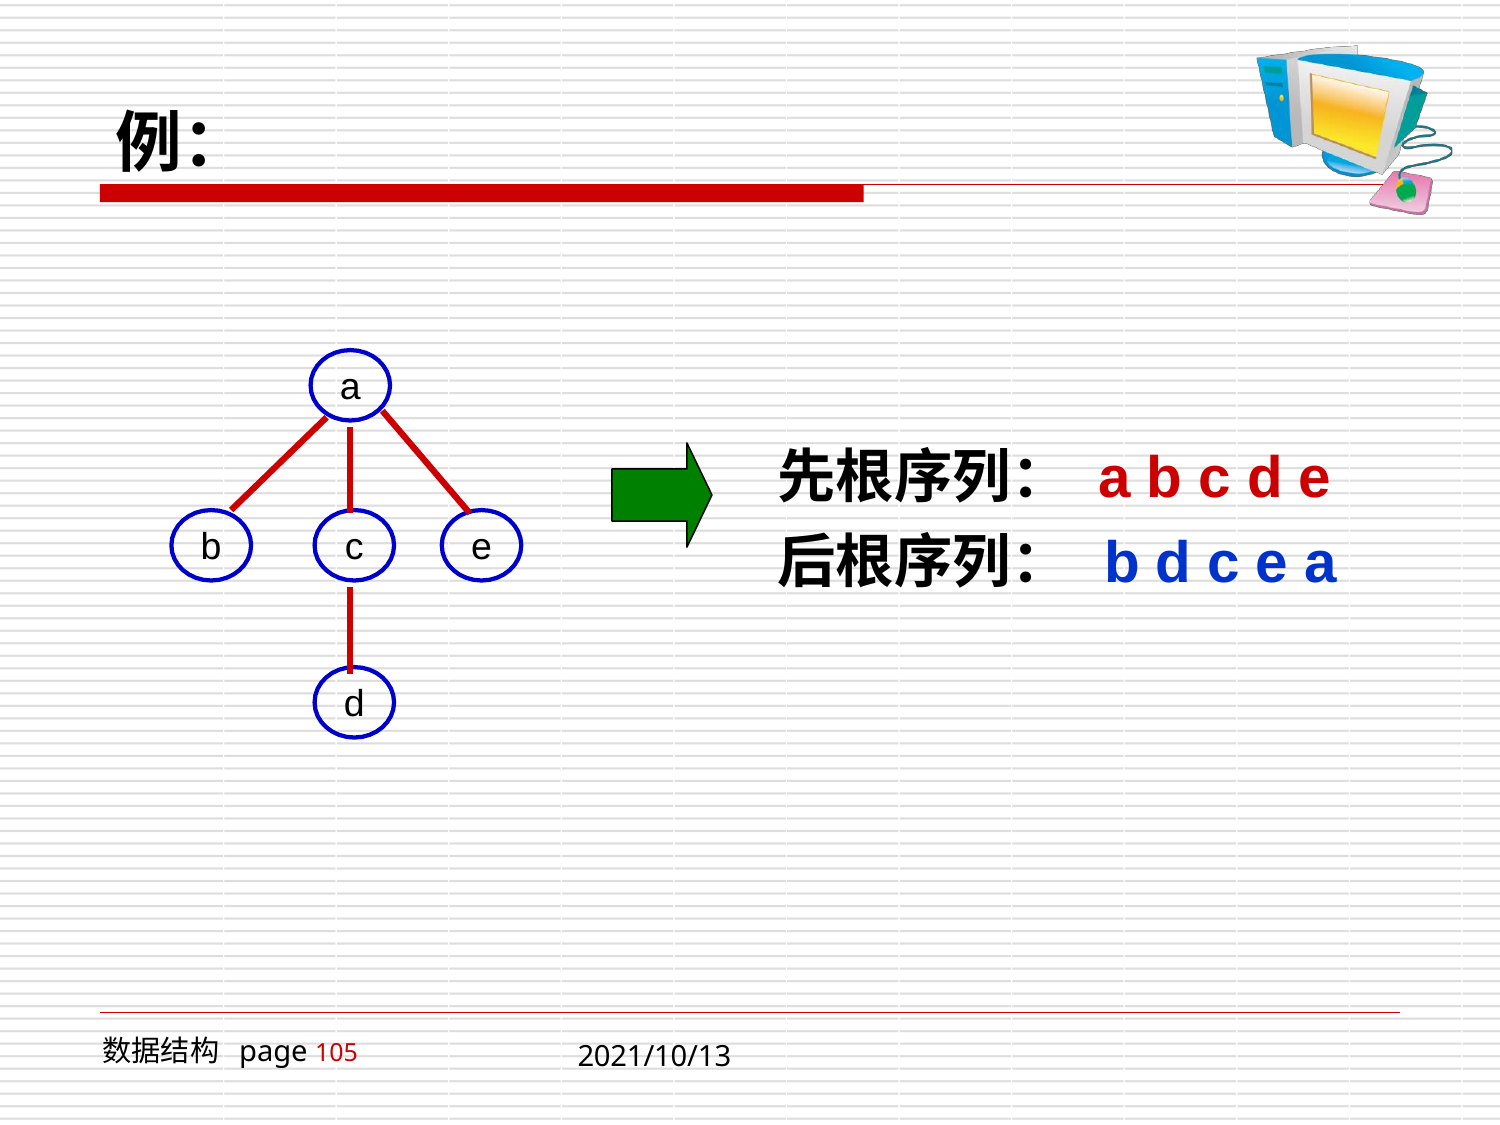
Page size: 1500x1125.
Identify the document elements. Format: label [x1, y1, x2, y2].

text_box [382, 410, 522, 581]
text_box [611, 442, 712, 548]
picture [0, 0, 1500, 1125]
text_box [231, 417, 327, 511]
text_box [314, 587, 395, 738]
text_box [99, 184, 113, 203]
text_box [575, 1034, 755, 1073]
text_box [314, 426, 395, 581]
text_box [100, 1030, 374, 1102]
text_box [775, 421, 1338, 595]
text_box [252, 45, 1453, 215]
text_box [171, 510, 252, 581]
title [113, 97, 252, 288]
text_box [310, 350, 391, 421]
